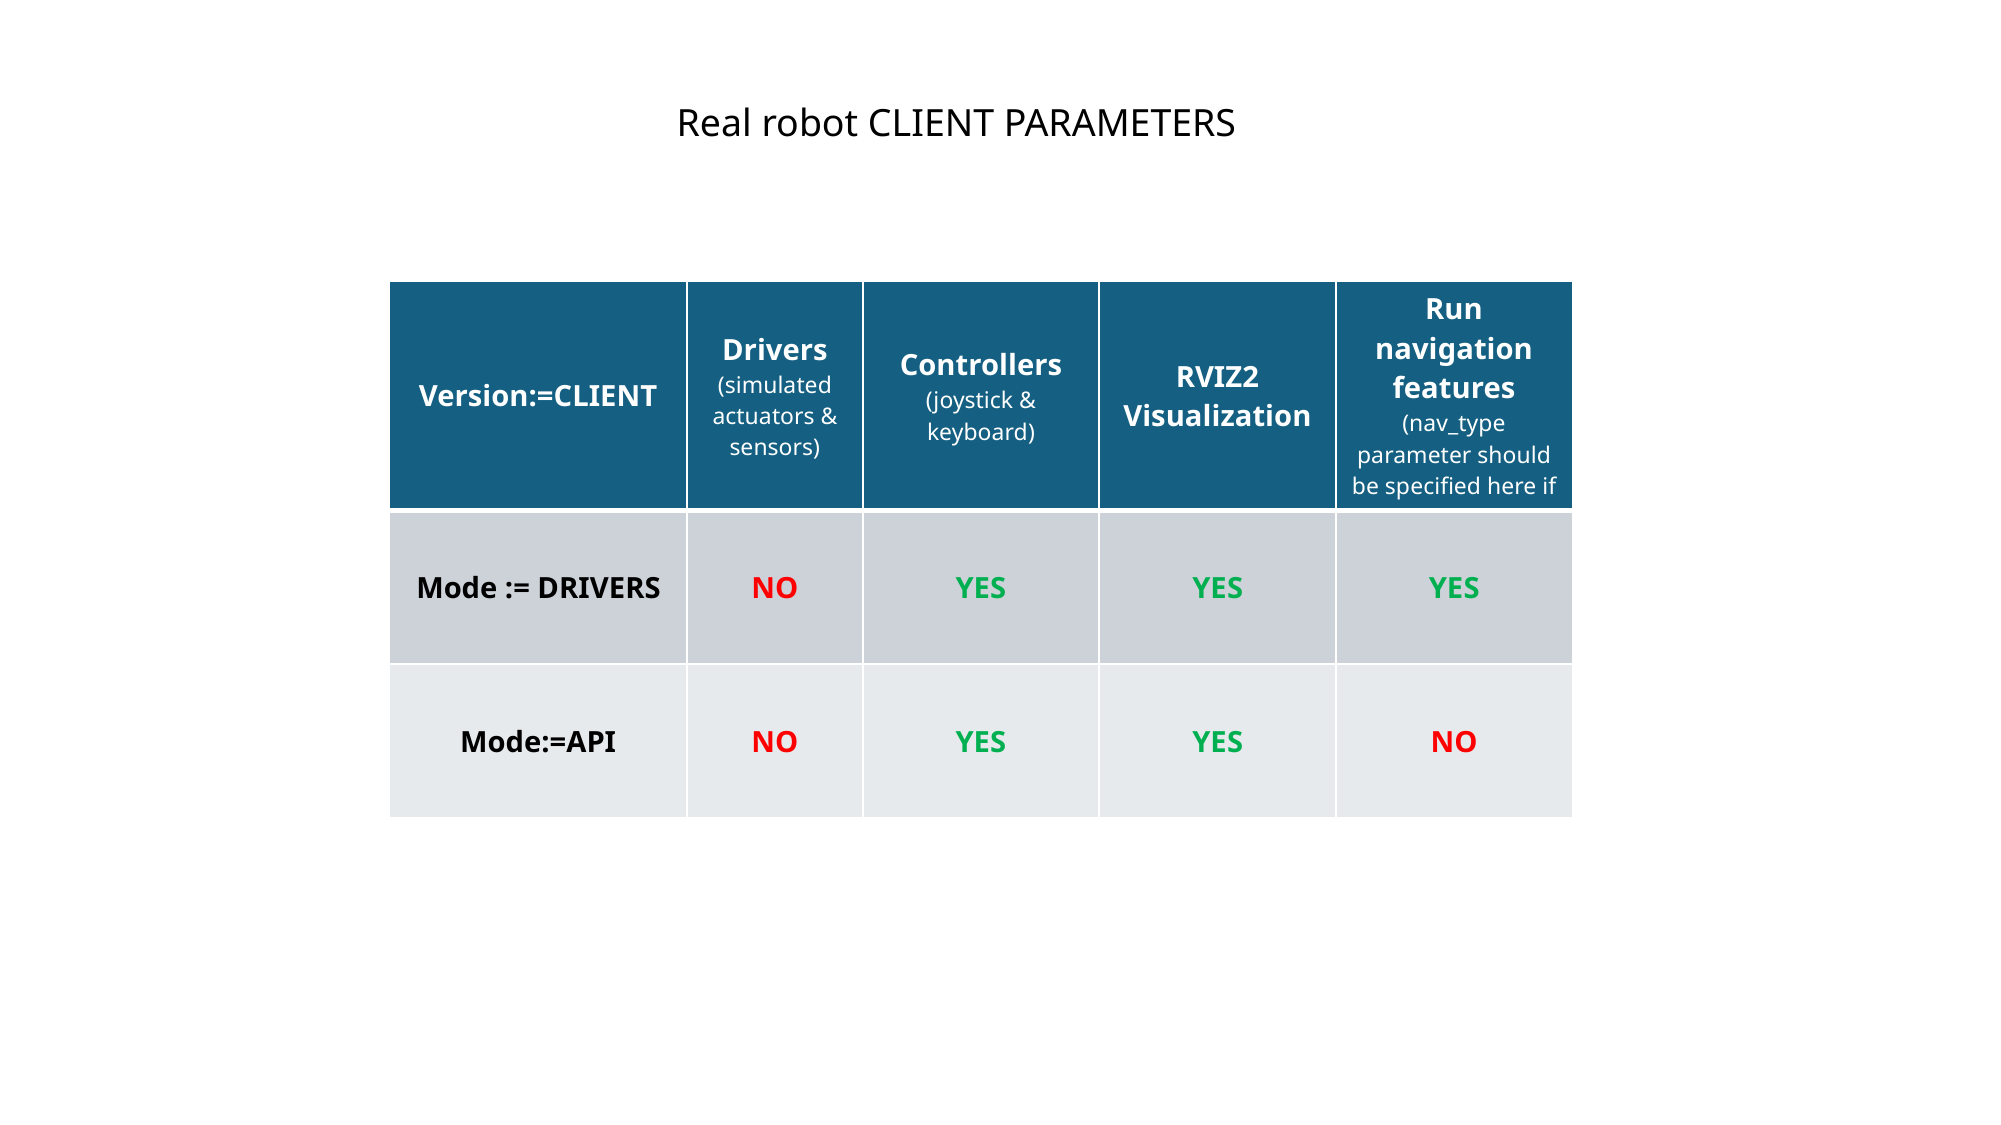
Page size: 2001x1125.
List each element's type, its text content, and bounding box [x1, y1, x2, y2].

table_header Version:=CLIENT [390, 282, 686, 508]
table_cell YES [1100, 665, 1335, 817]
table_cell YES [1100, 513, 1335, 663]
table_cell Mode := DRIVERS [390, 513, 686, 663]
table_header Drivers (simulated actuators & sensors) [688, 282, 862, 508]
table_header RVIZ2 Visualization [1100, 282, 1335, 508]
table_cell YES [1337, 513, 1572, 663]
table_cell NO [1337, 665, 1572, 817]
table_header Run navigation features (nav_type parameter should be specified here if YES) [1337, 282, 1572, 508]
table_cell NO [688, 513, 862, 663]
table_cell YES [864, 665, 1098, 817]
table_cell YES [864, 513, 1098, 663]
table_cell Mode:=API [390, 665, 686, 817]
table_header Controllers (joystick & keyboard) [864, 282, 1098, 508]
table_cell NO [688, 665, 862, 817]
text_box Real robot CLIENT PARAMETERS [616, 91, 1296, 152]
